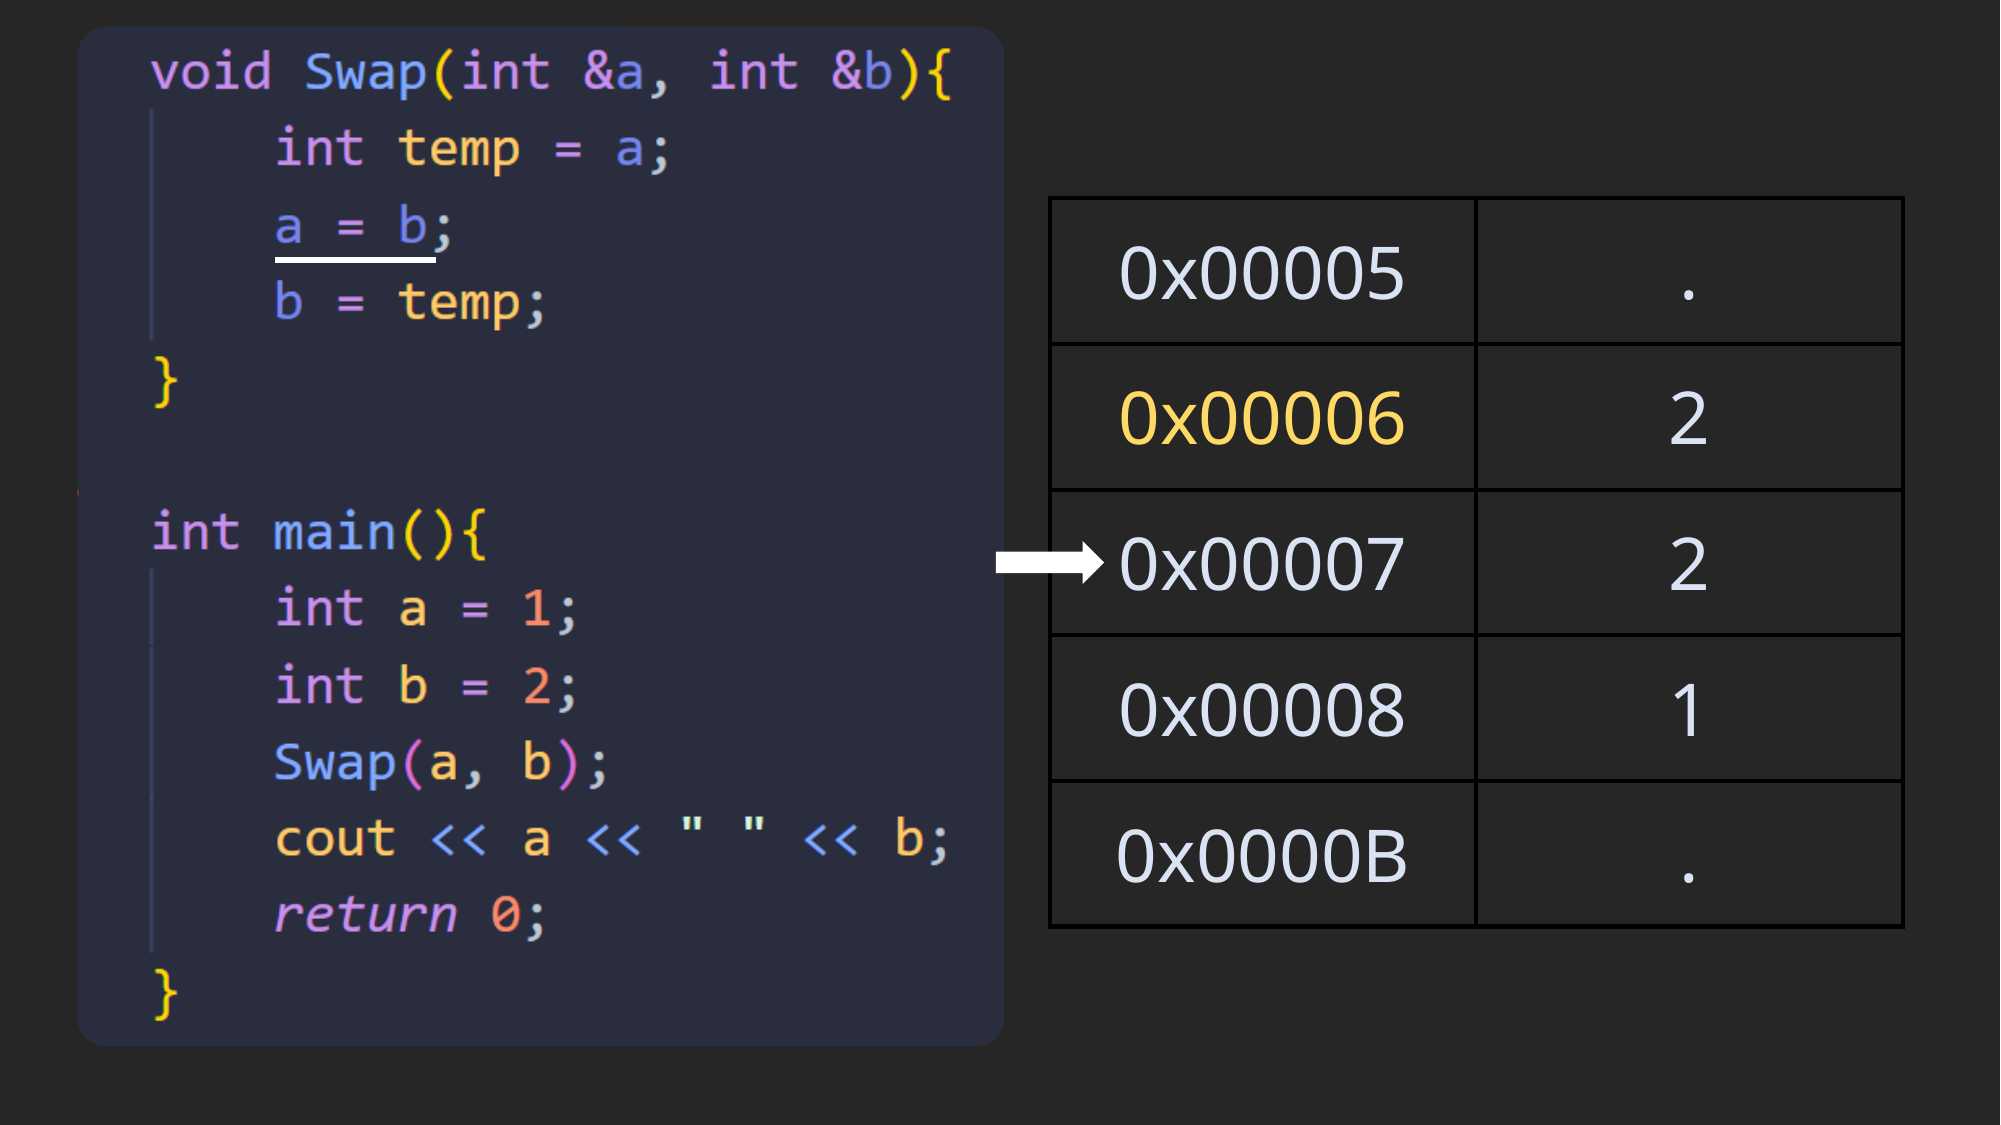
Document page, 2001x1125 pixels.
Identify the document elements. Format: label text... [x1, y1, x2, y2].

table_cell 1 [1478, 637, 1901, 779]
table_cell 0x00008 [1052, 637, 1474, 779]
table_cell 0x0000B [1052, 783, 1474, 924]
table_header 0x00005 [1052, 200, 1474, 342]
table_cell 2 [1478, 346, 1901, 488]
table_cell . [1478, 783, 1901, 924]
table_cell 0x00006 [1052, 346, 1474, 488]
table_cell 0x00007 [1052, 492, 1474, 633]
picture [77, 26, 1005, 1047]
text_box [1005, 538, 1106, 587]
table_cell 2 [1478, 492, 1901, 633]
table_header . [1478, 200, 1901, 342]
